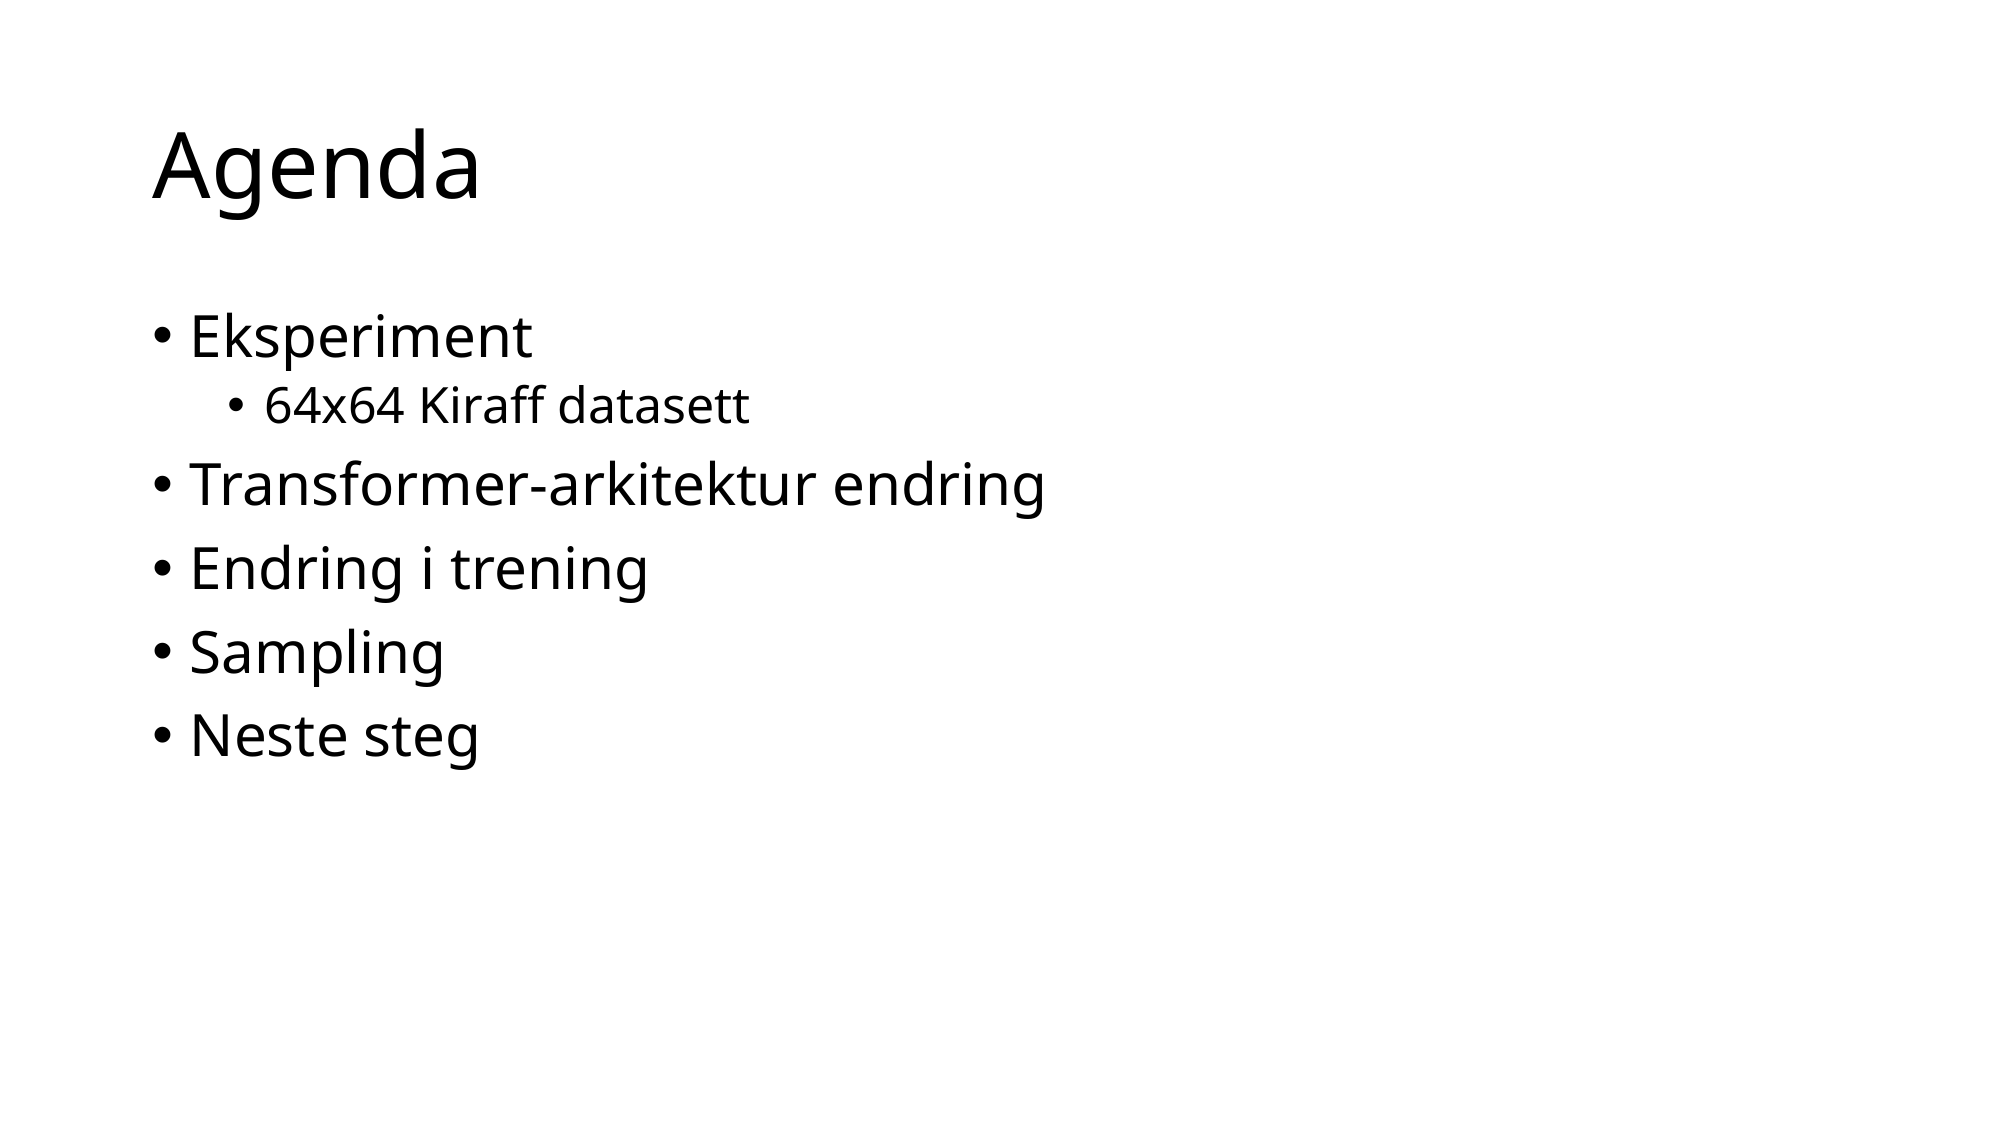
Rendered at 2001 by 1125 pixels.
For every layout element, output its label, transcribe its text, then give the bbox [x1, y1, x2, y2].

title Agenda [137, 59, 1863, 278]
list Eksperiment 64x64 Kiraff datasett Transformer-arkitektur endring Endring i trening Sampling Neste steg [137, 299, 1863, 1014]
